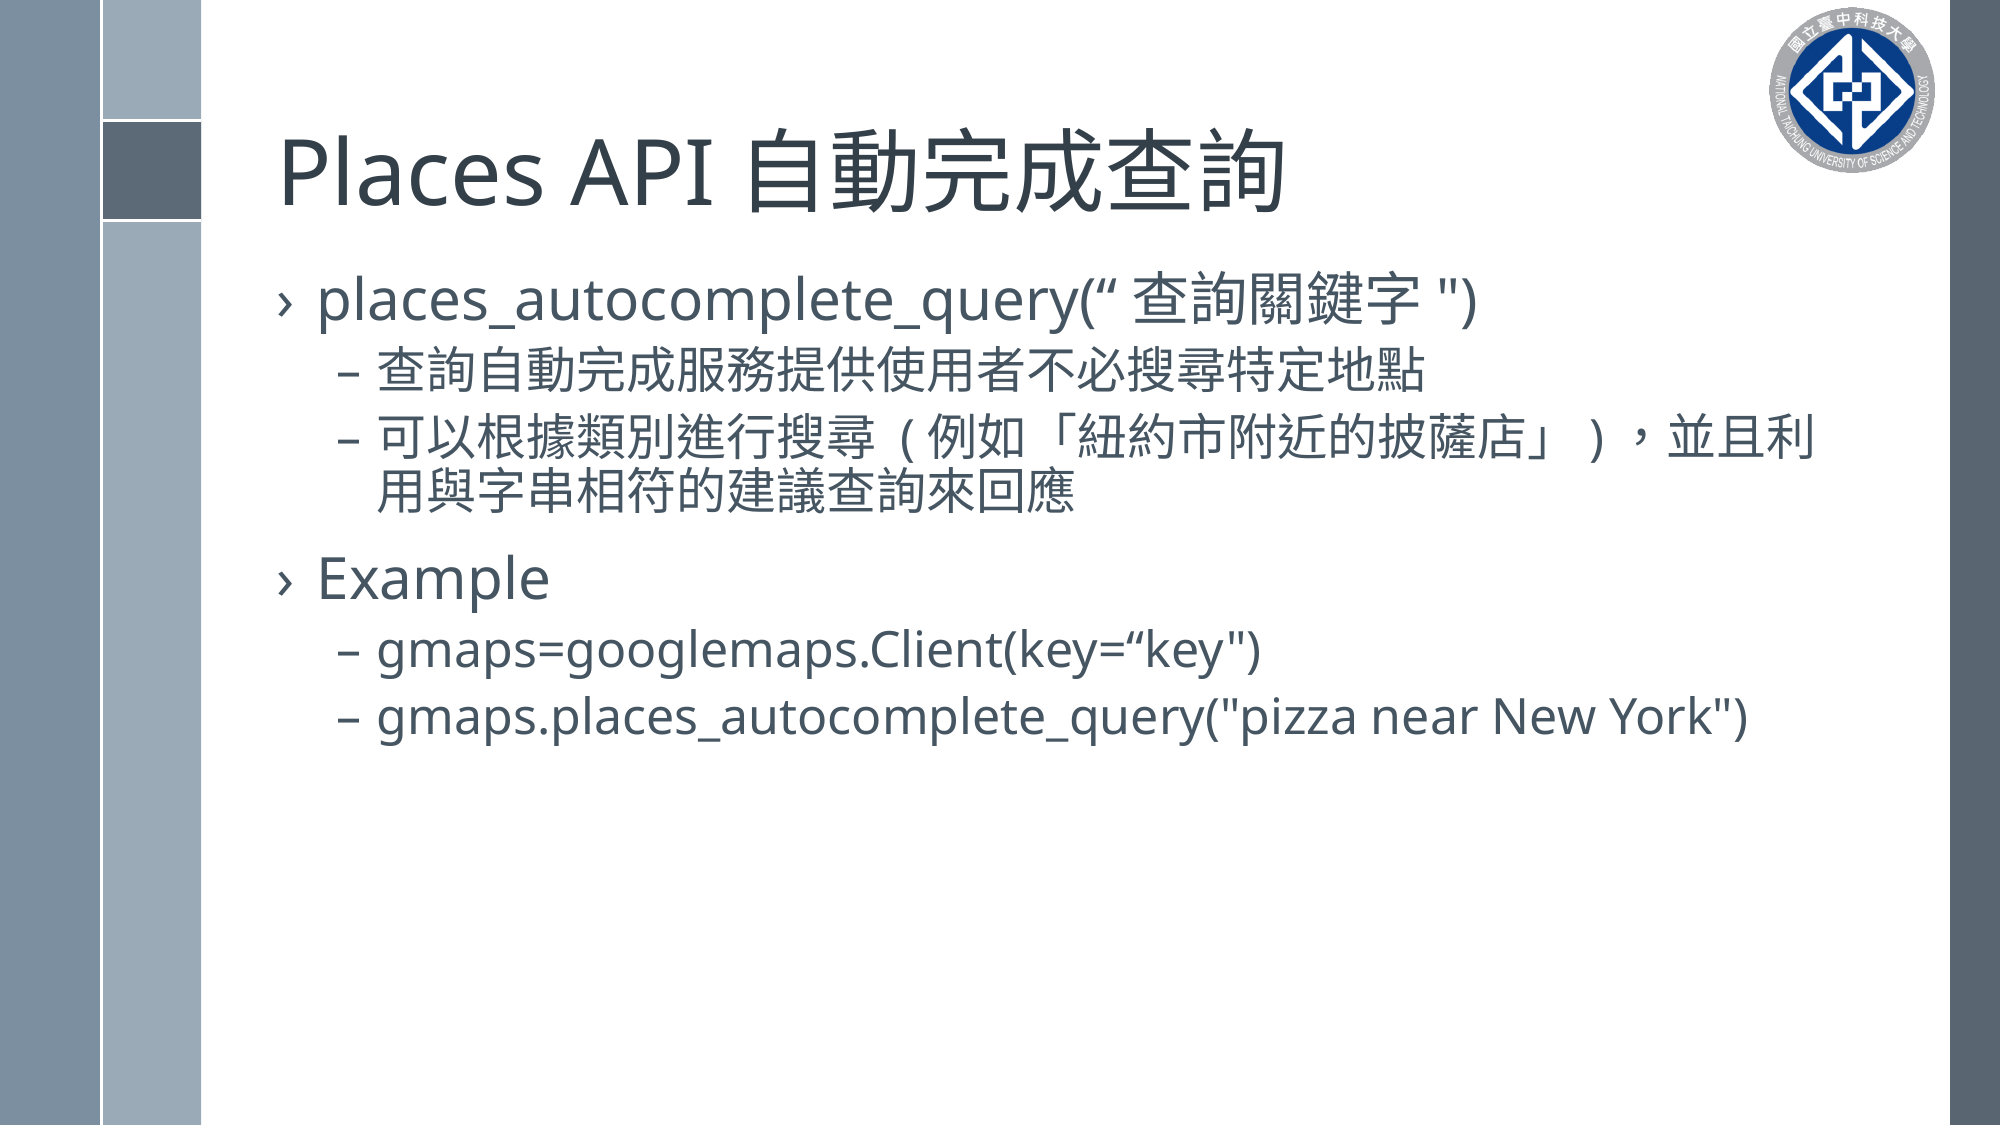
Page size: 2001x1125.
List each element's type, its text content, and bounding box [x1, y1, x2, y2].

title Places API自動完成查詢 [261, 29, 1867, 233]
picture [1769, 7, 1935, 173]
list places_autocomplete_query(“查詢關鍵字") 查詢自動完成服務提供使用者不必搜尋特定地點 可以根據類別進行搜尋 (例如「紐約市附近的披薩店」)，並且利用與字串相符的建議查詢來回應 Example gmaps=googlemaps.Client(key=“key") gmaps.places_autocomplete_query("pizza near New York") [261, 262, 1867, 1013]
